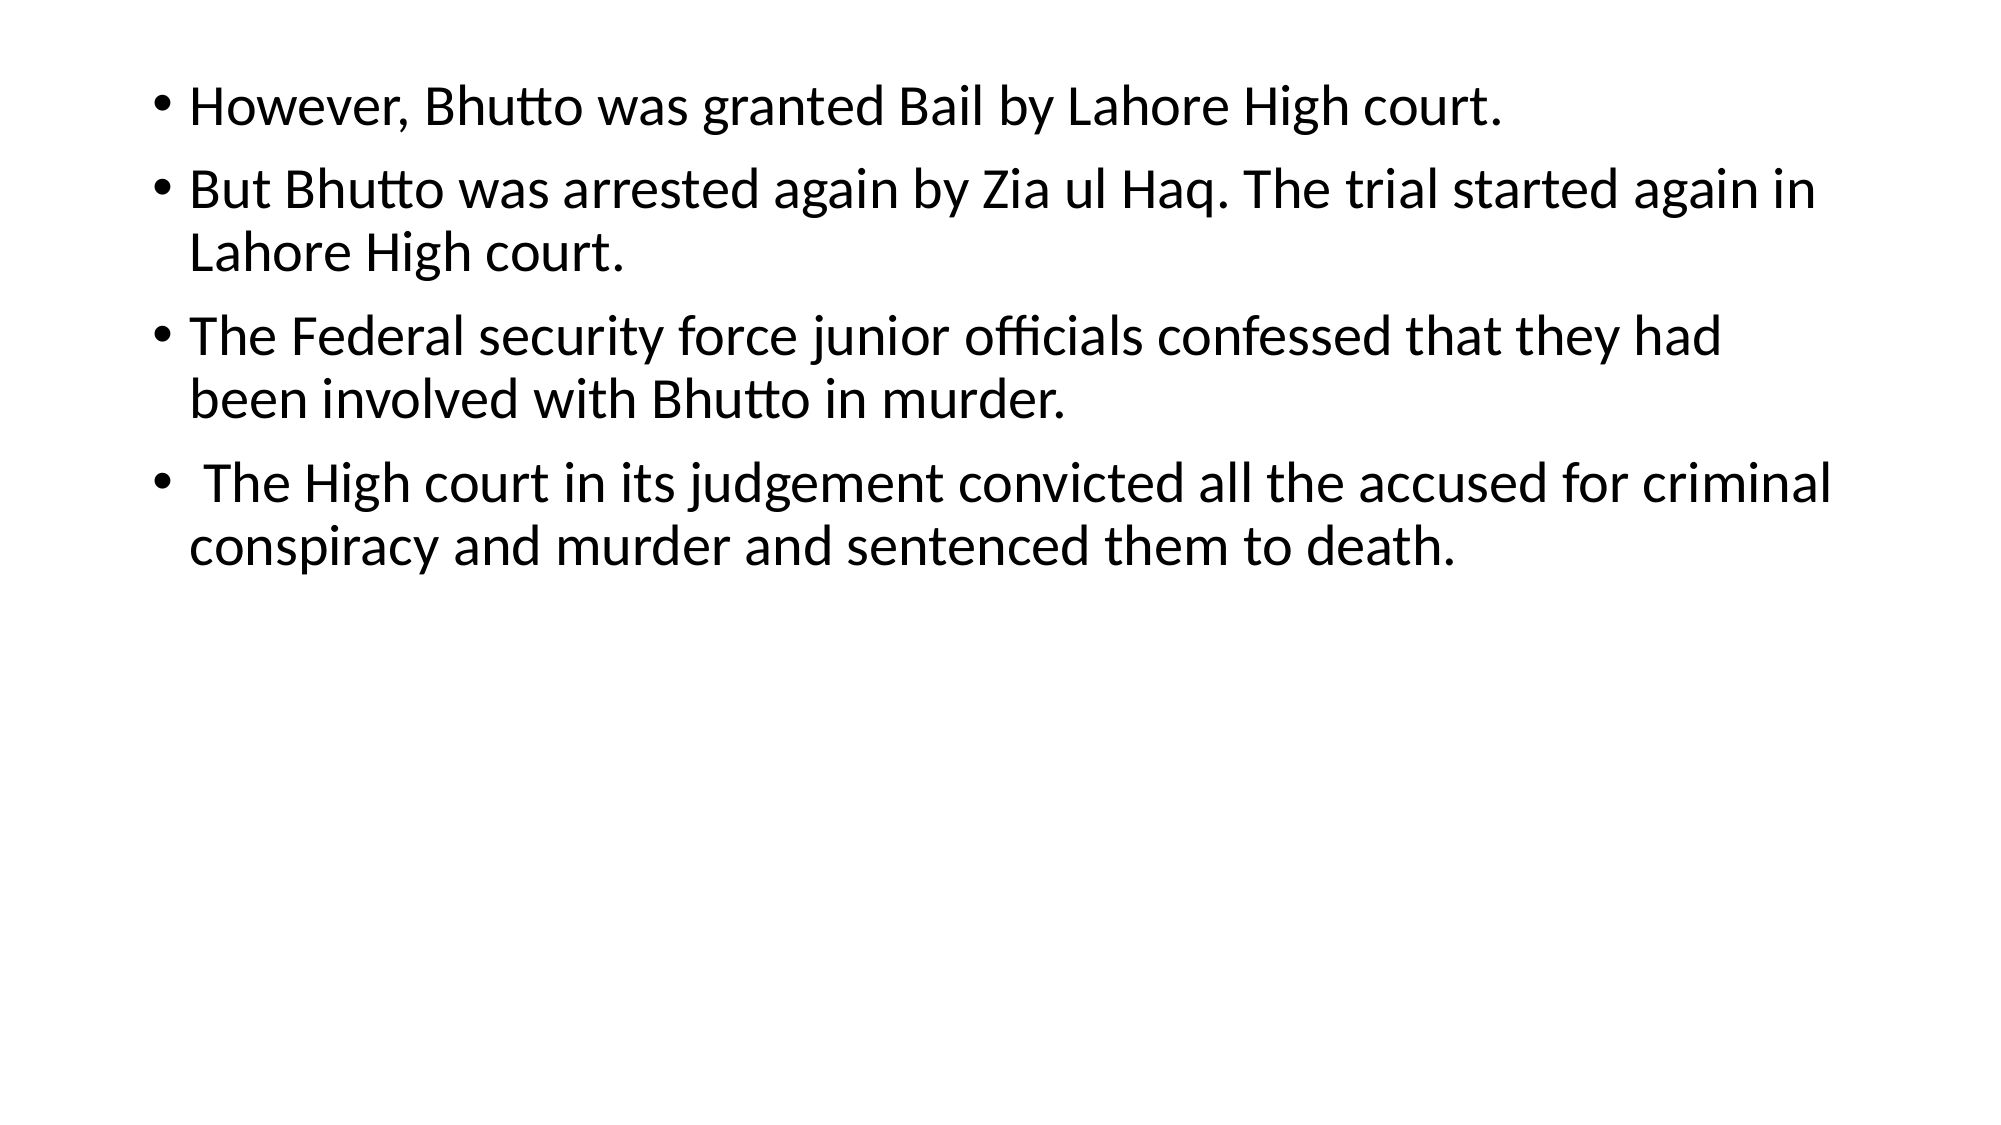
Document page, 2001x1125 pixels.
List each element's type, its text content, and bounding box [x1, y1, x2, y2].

list However, Bhutto was granted Bail by Lahore High court. But Bhutto was arrested again by Zia ul Haq. The trial started again in Lahore High court. The Federal security force junior officials confessed that they had been involved with Bhutto in murder. The High court in its judgement convicted all the accused for criminal conspiracy and murder and sentenced them to death. [137, 67, 1863, 1014]
